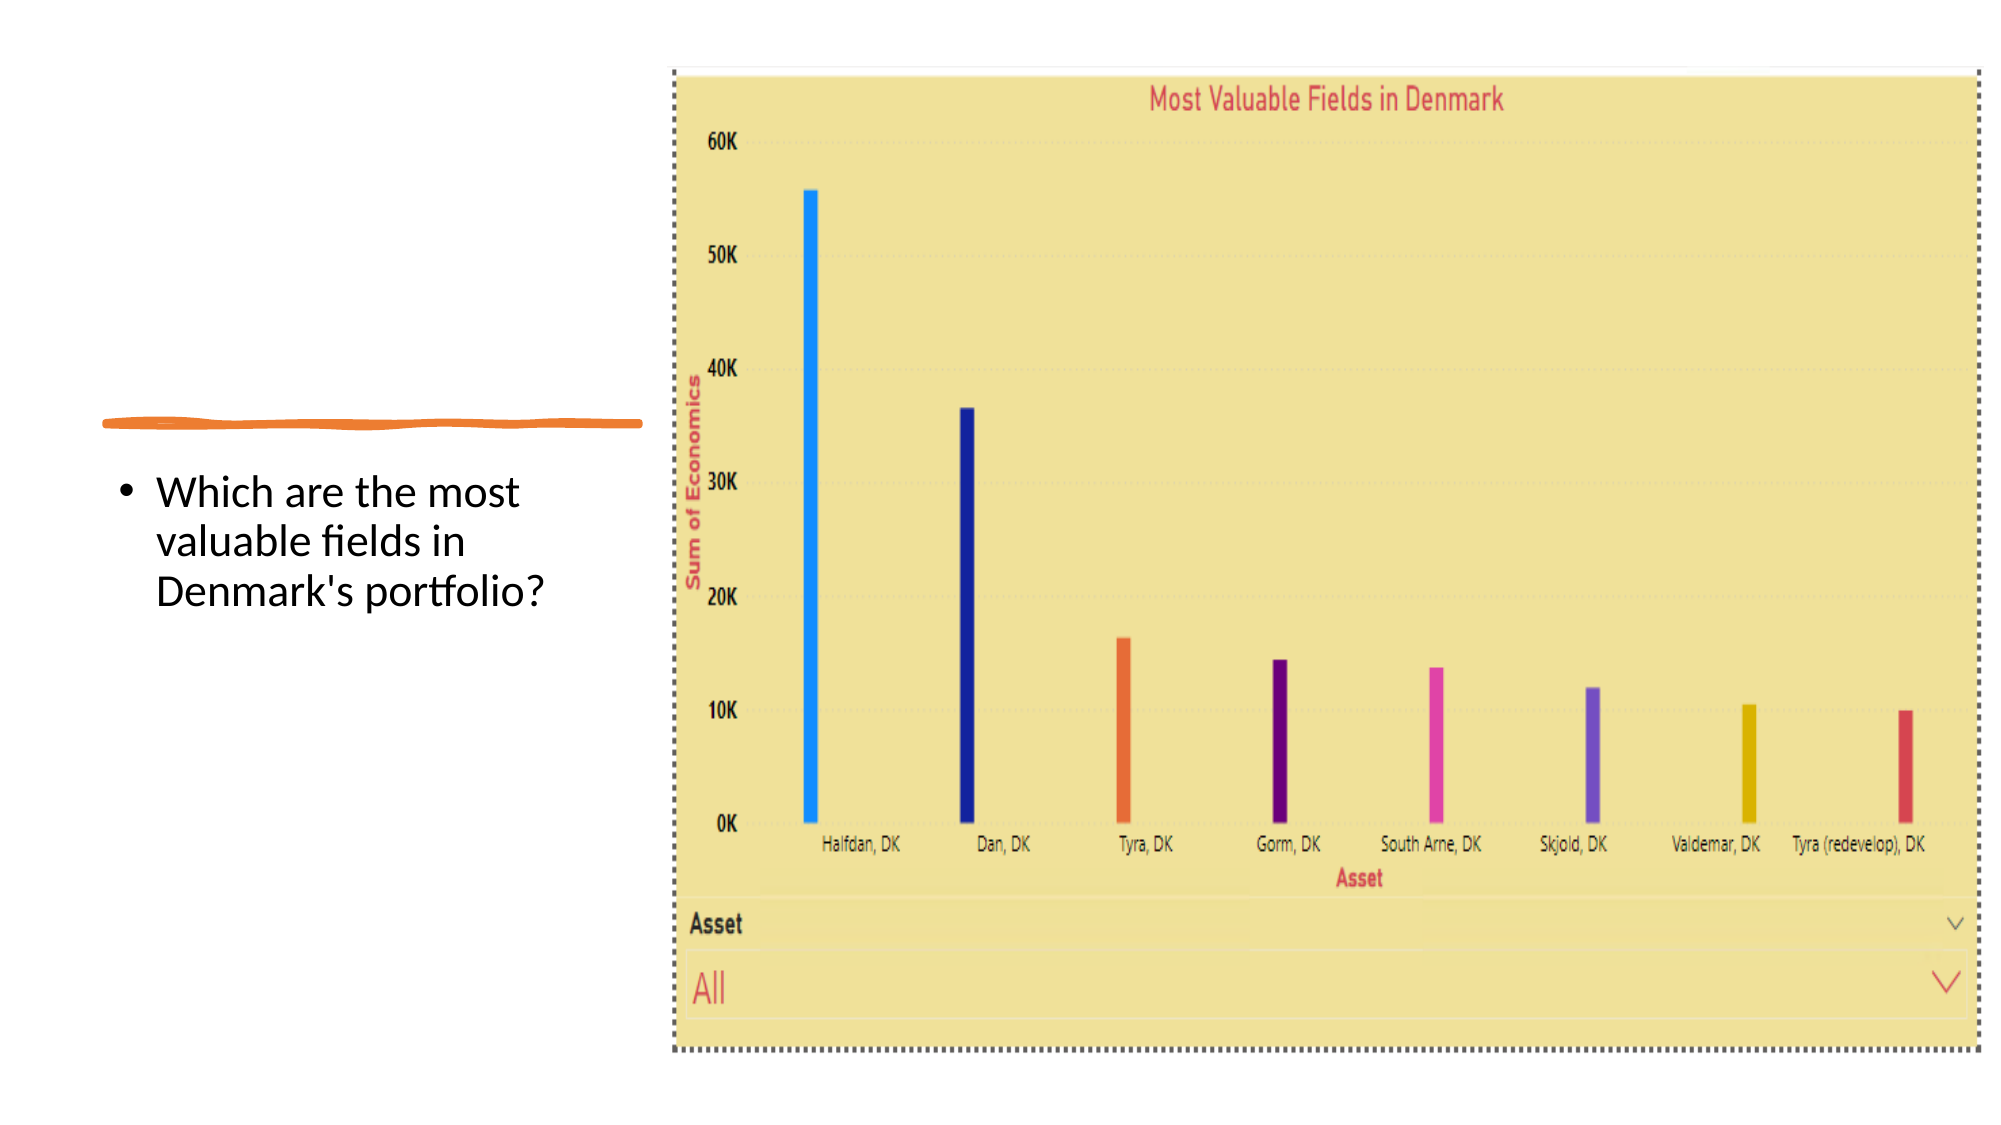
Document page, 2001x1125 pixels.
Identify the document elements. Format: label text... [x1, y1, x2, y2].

picture [667, 66, 1984, 1057]
text_box [0, 0, 2000, 1125]
list Which are the most valuable fields in Denmark's portfolio? [103, 460, 666, 1020]
text_box [104, 418, 641, 429]
